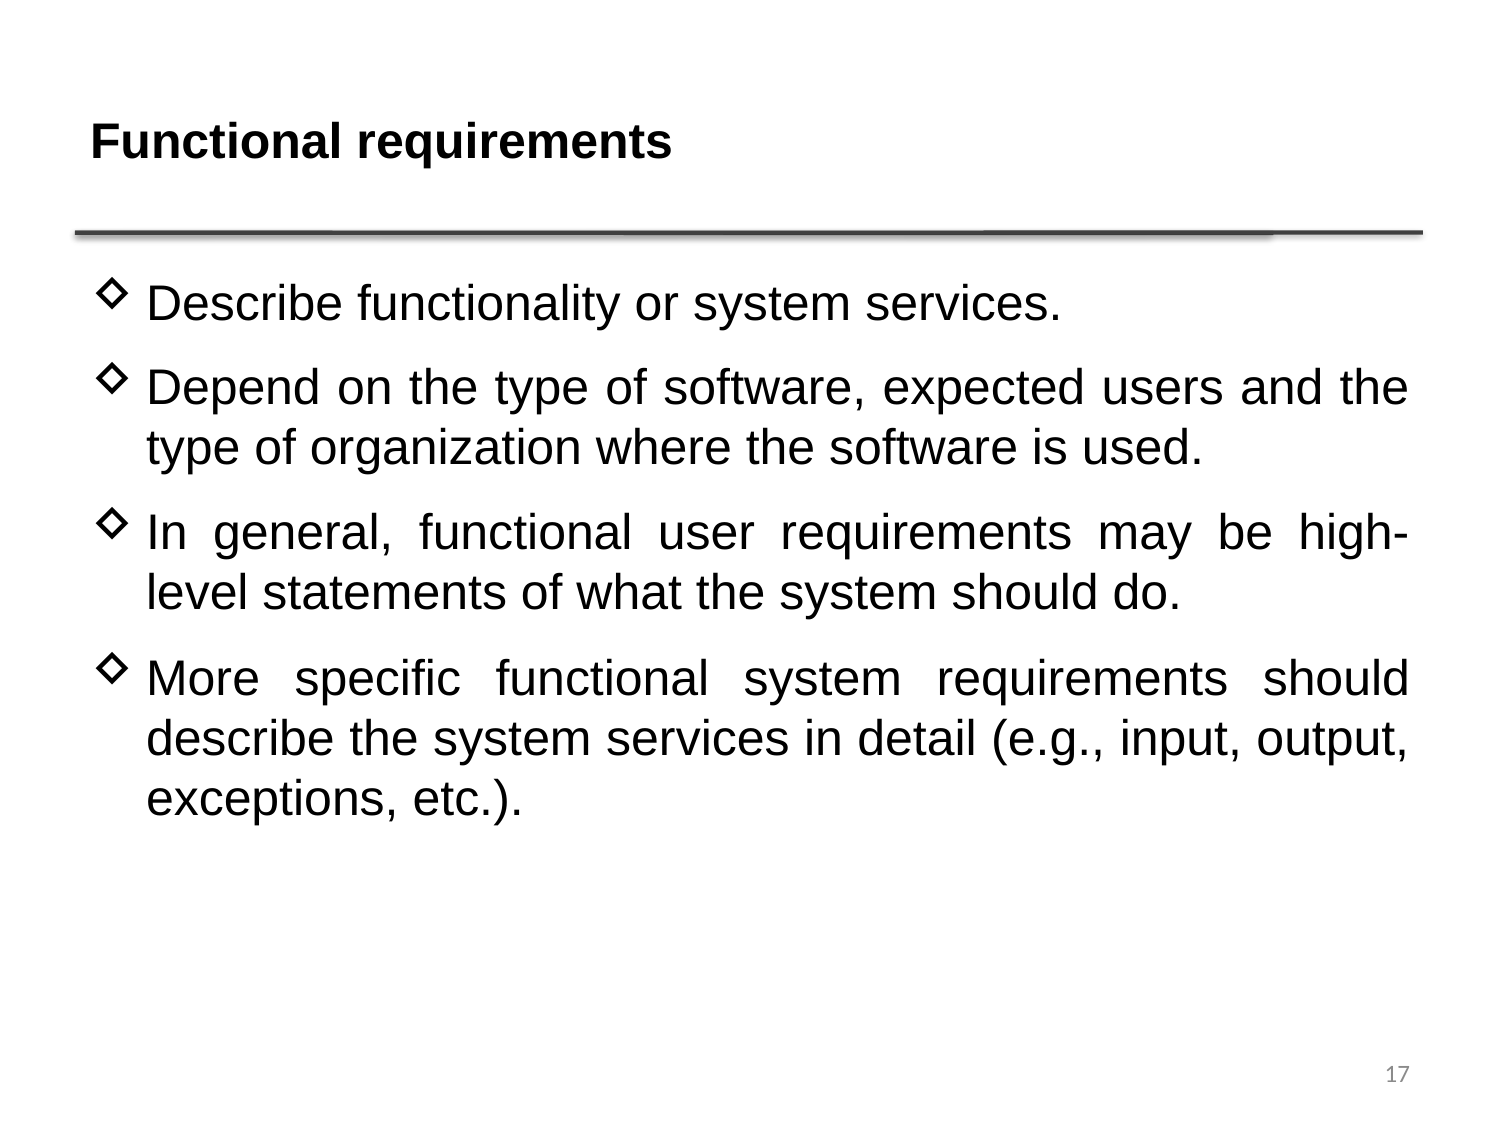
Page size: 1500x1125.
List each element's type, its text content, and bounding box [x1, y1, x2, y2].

slide_number 17 [1074, 1042, 1425, 1103]
title Functional requirements [74, 44, 1272, 233]
list Describe functionality or system services. Depend on the type of software, expected users and the type of organization where the software is used. In general, functional user requirements may be high-level statements of what the system should do. More specific functional system requirements should describe the system services in detail (e.g., input, output, exceptions, etc.). [75, 262, 1425, 1005]
